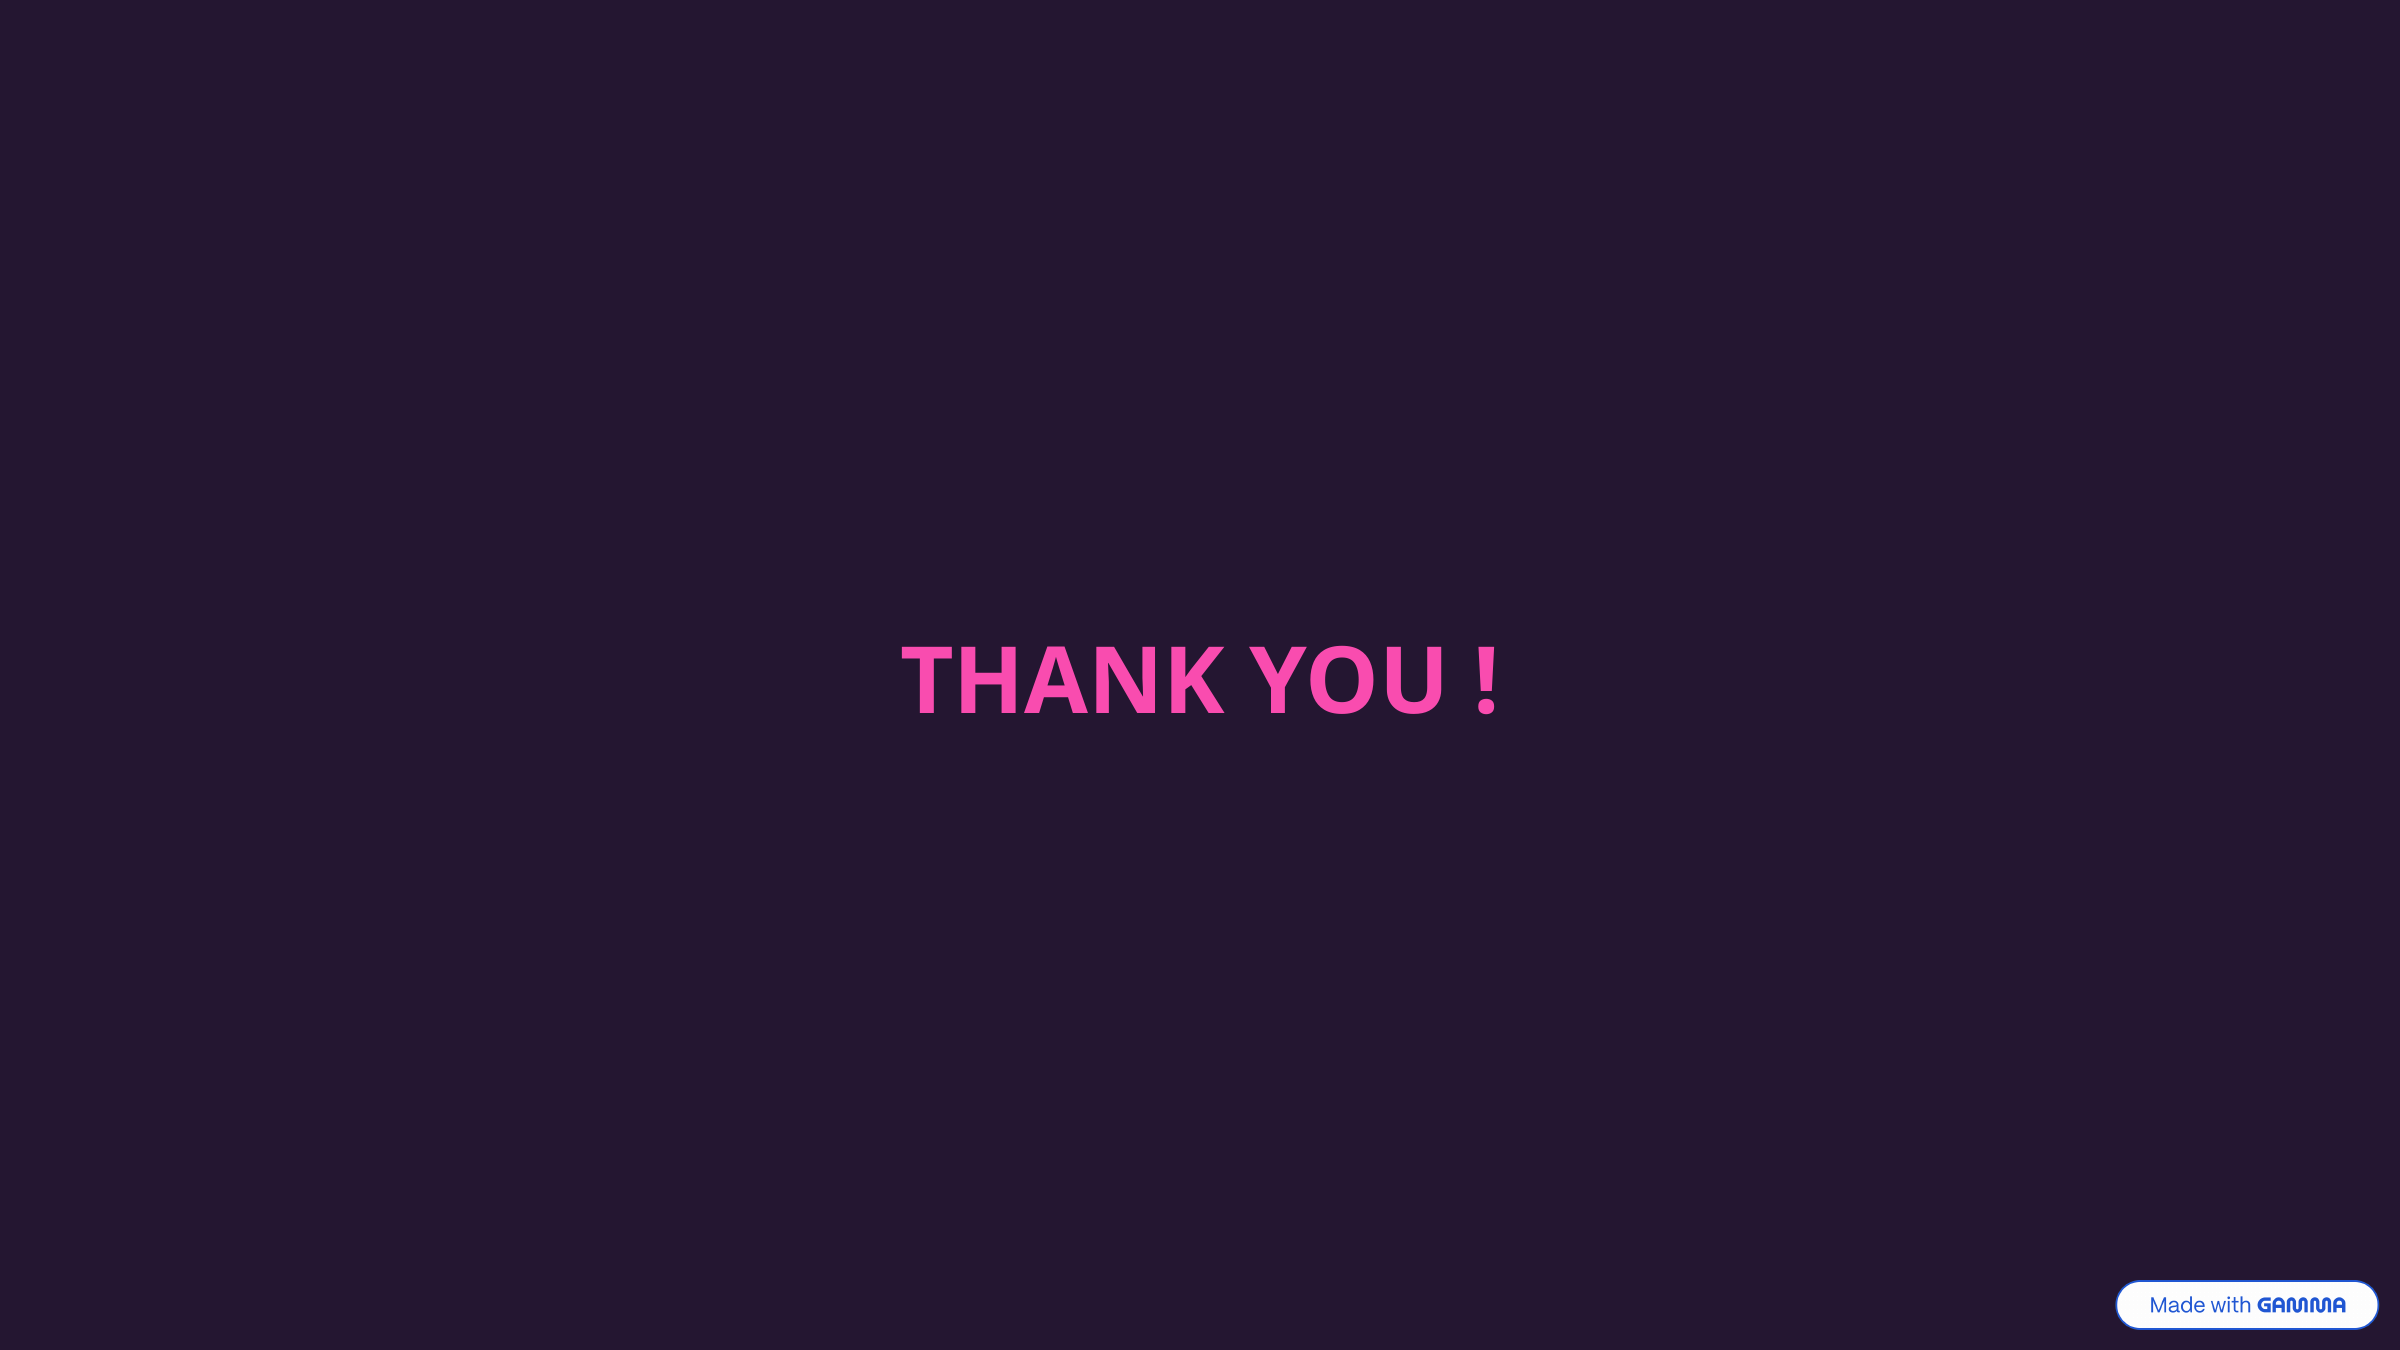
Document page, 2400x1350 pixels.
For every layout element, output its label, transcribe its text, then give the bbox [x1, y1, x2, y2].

picture [2106, 1271, 2389, 1339]
text_box THANK YOU ! [734, 616, 1666, 734]
